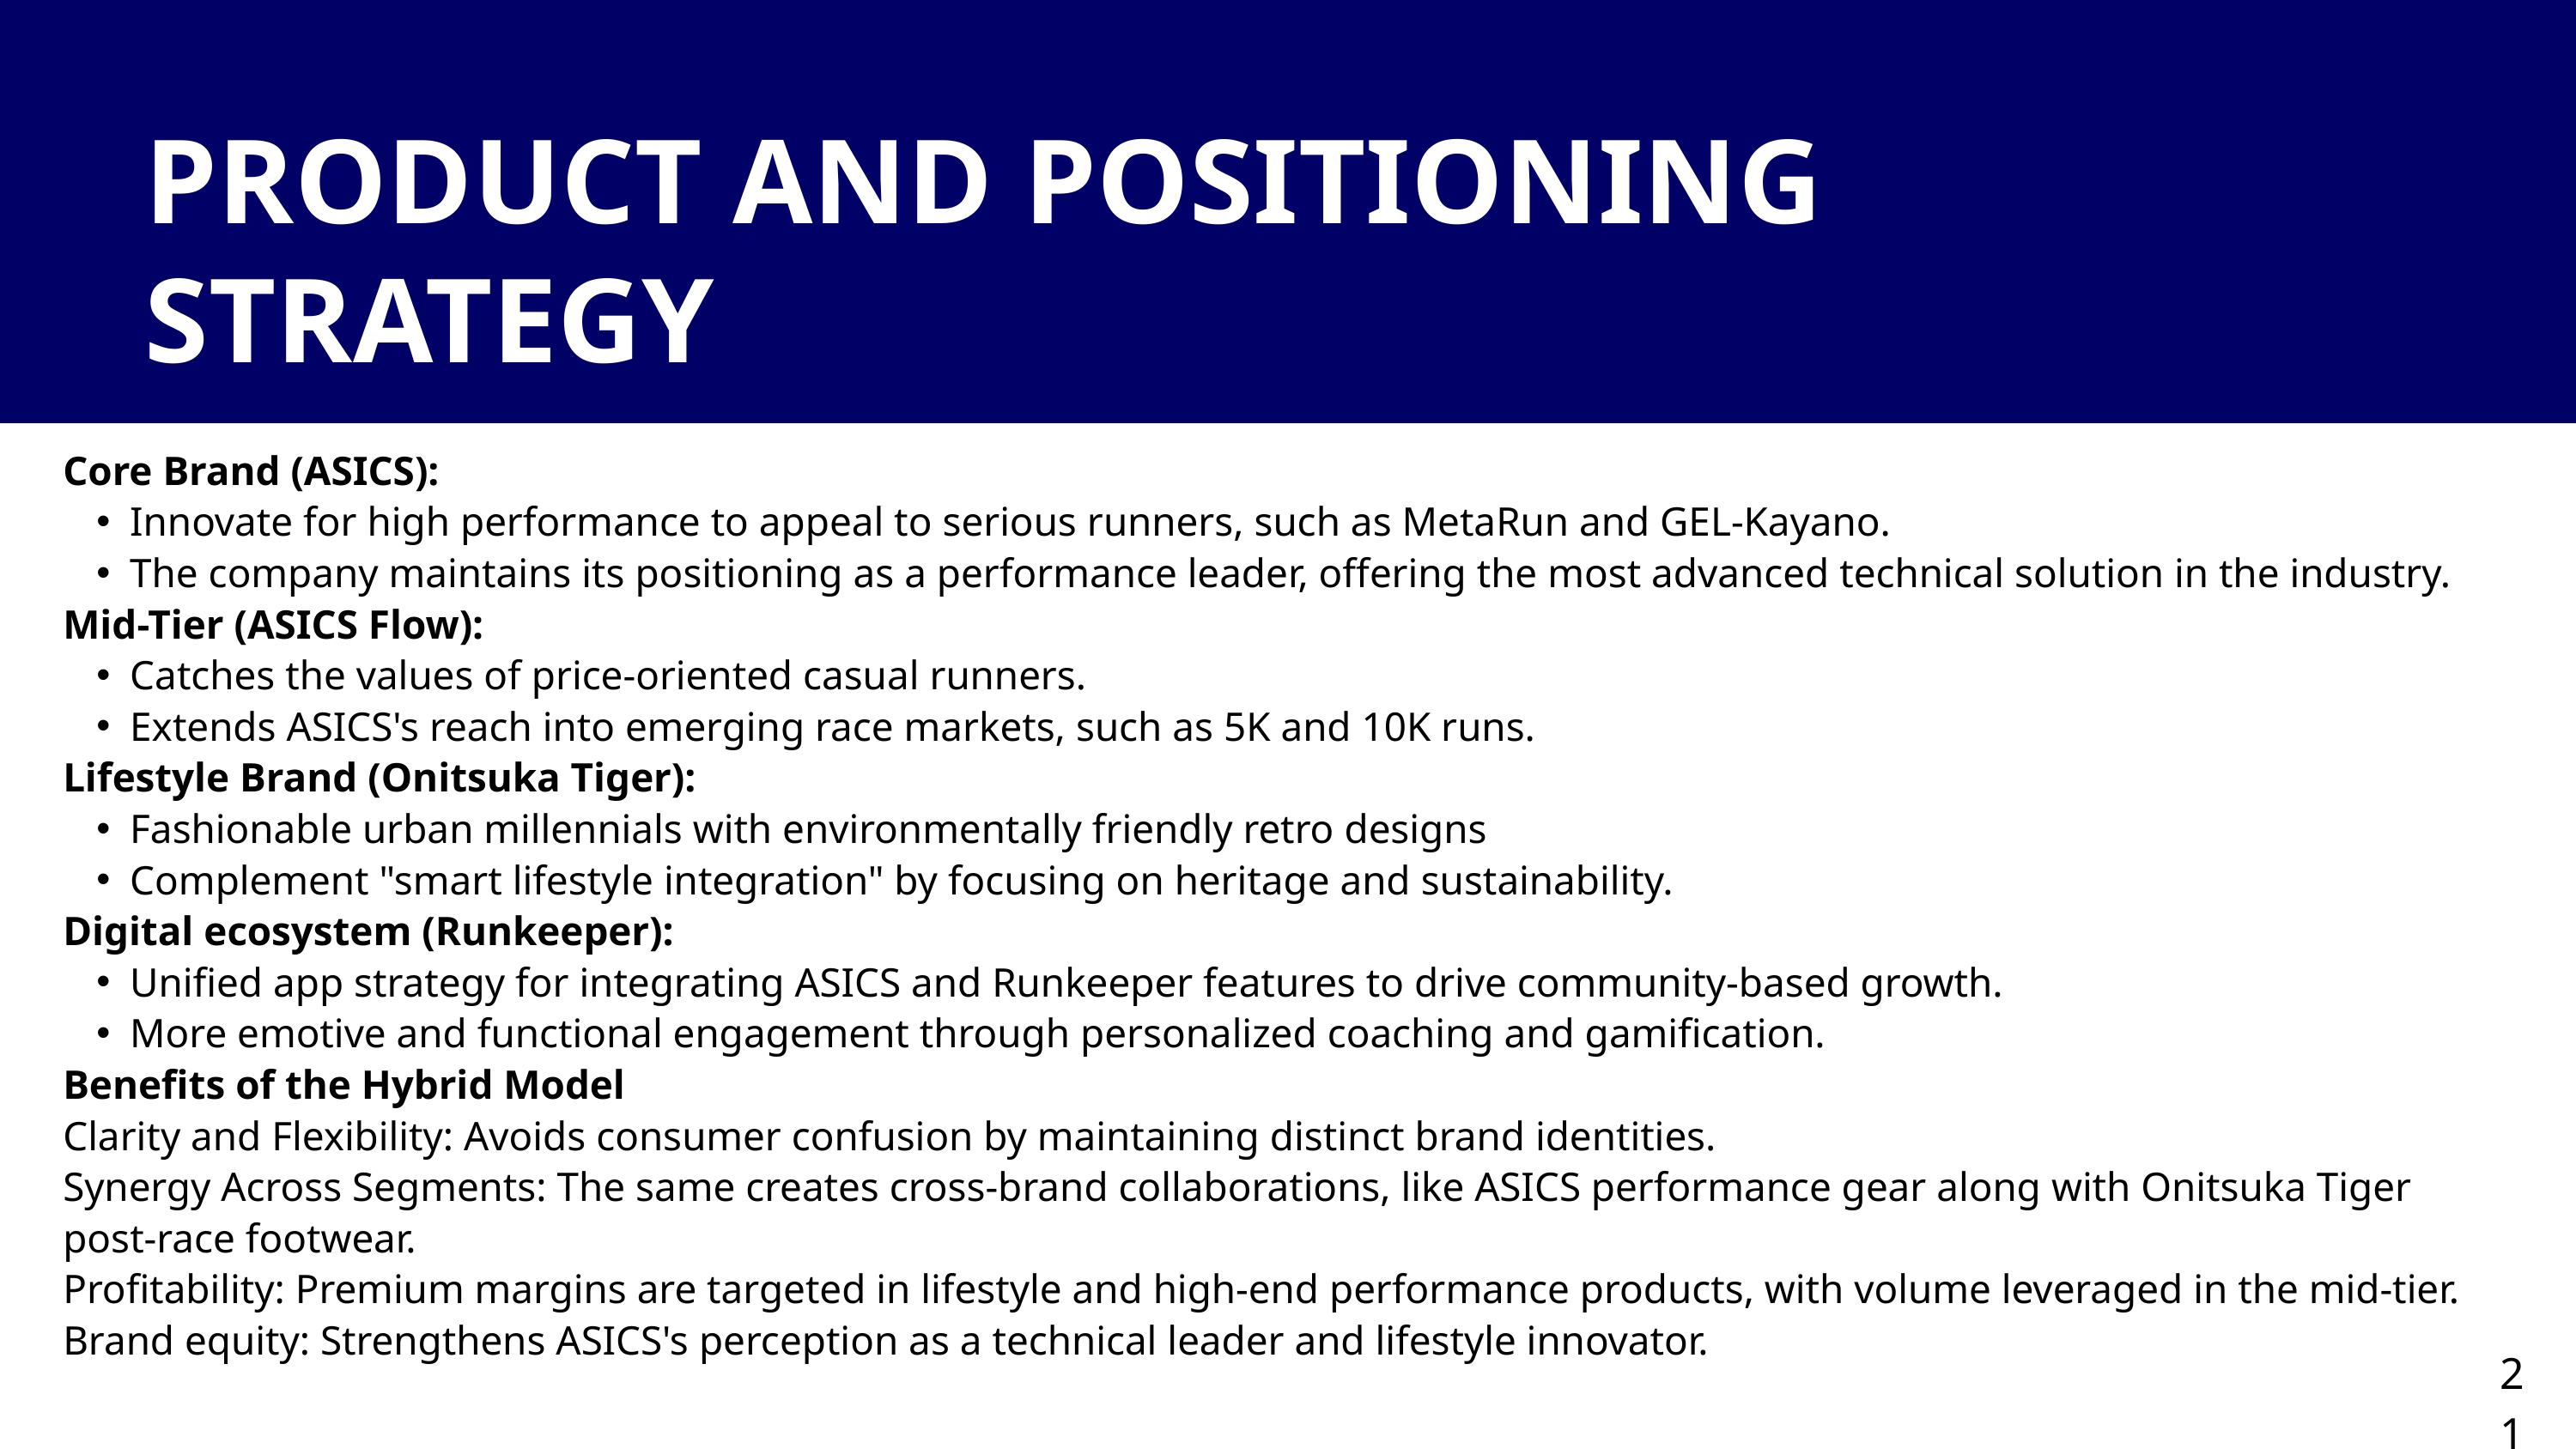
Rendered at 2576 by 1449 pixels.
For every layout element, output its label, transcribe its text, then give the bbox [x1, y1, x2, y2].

text_box 21 [2488, 1337, 2536, 1449]
text_box Core Brand (ASICS): Innovate for high performance to appeal to serious runners, such as MetaRun and GEL-Kayano. The company maintains its positioning as a performance leader, offering the most advanced technical solution in the industry. Mid-Tier (ASICS Flow): Catches the values of price-oriented casual runners. Extends ASICS's reach into emerging race markets, such as 5K and 10K runs. Lifestyle Brand (Onitsuka Tiger): Fashionable urban millennials with environmentally friendly retro designs Complement "smart lifestyle integration" by focusing on heritage and sustainability. Digital ecosystem (Runkeeper): Unified app strategy for integrating ASICS and Runkeeper features to drive community-based growth. More emotive and functional engagement through personalized coaching and gamification. Benefits of the Hybrid Model Clarity and Flexibility: Avoids consumer confusion by maintaining distinct brand identities. Synergy Across Segments: The same creates cross-brand collaborations, like ASICS performance gear along with Onitsuka Tiger post-race footwear. Profitability: Premium margins are targeted in lifestyle and high-end performance products, with volume leveraged in the mid-tier. Brand equity: Strengthens ASICS's perception as a technical leader and lifestyle innovator. [63, 442, 2506, 1415]
text_box [0, 0, 2576, 423]
text_box PRODUCT AND POSITIONING STRATEGY [144, 106, 1925, 386]
